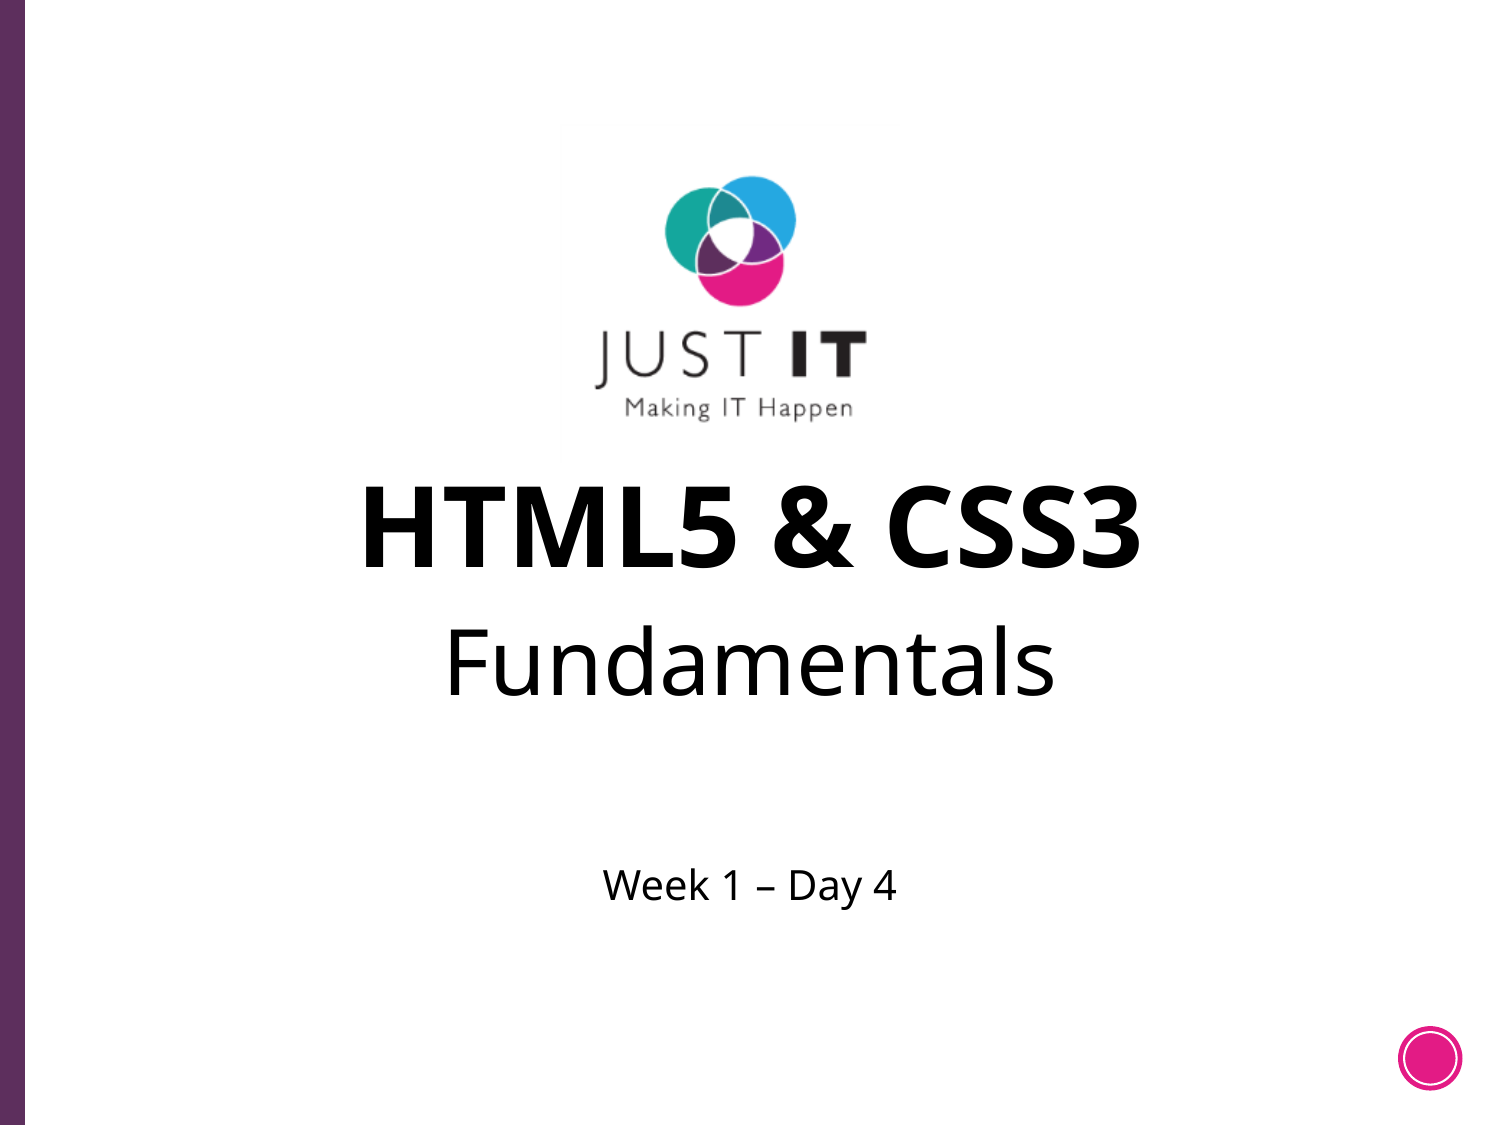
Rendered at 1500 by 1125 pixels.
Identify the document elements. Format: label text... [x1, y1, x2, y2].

picture [560, 124, 900, 462]
list HTML5 & CSS3 Fundamentals Week 1 – Day 4 [112, 462, 1388, 1013]
